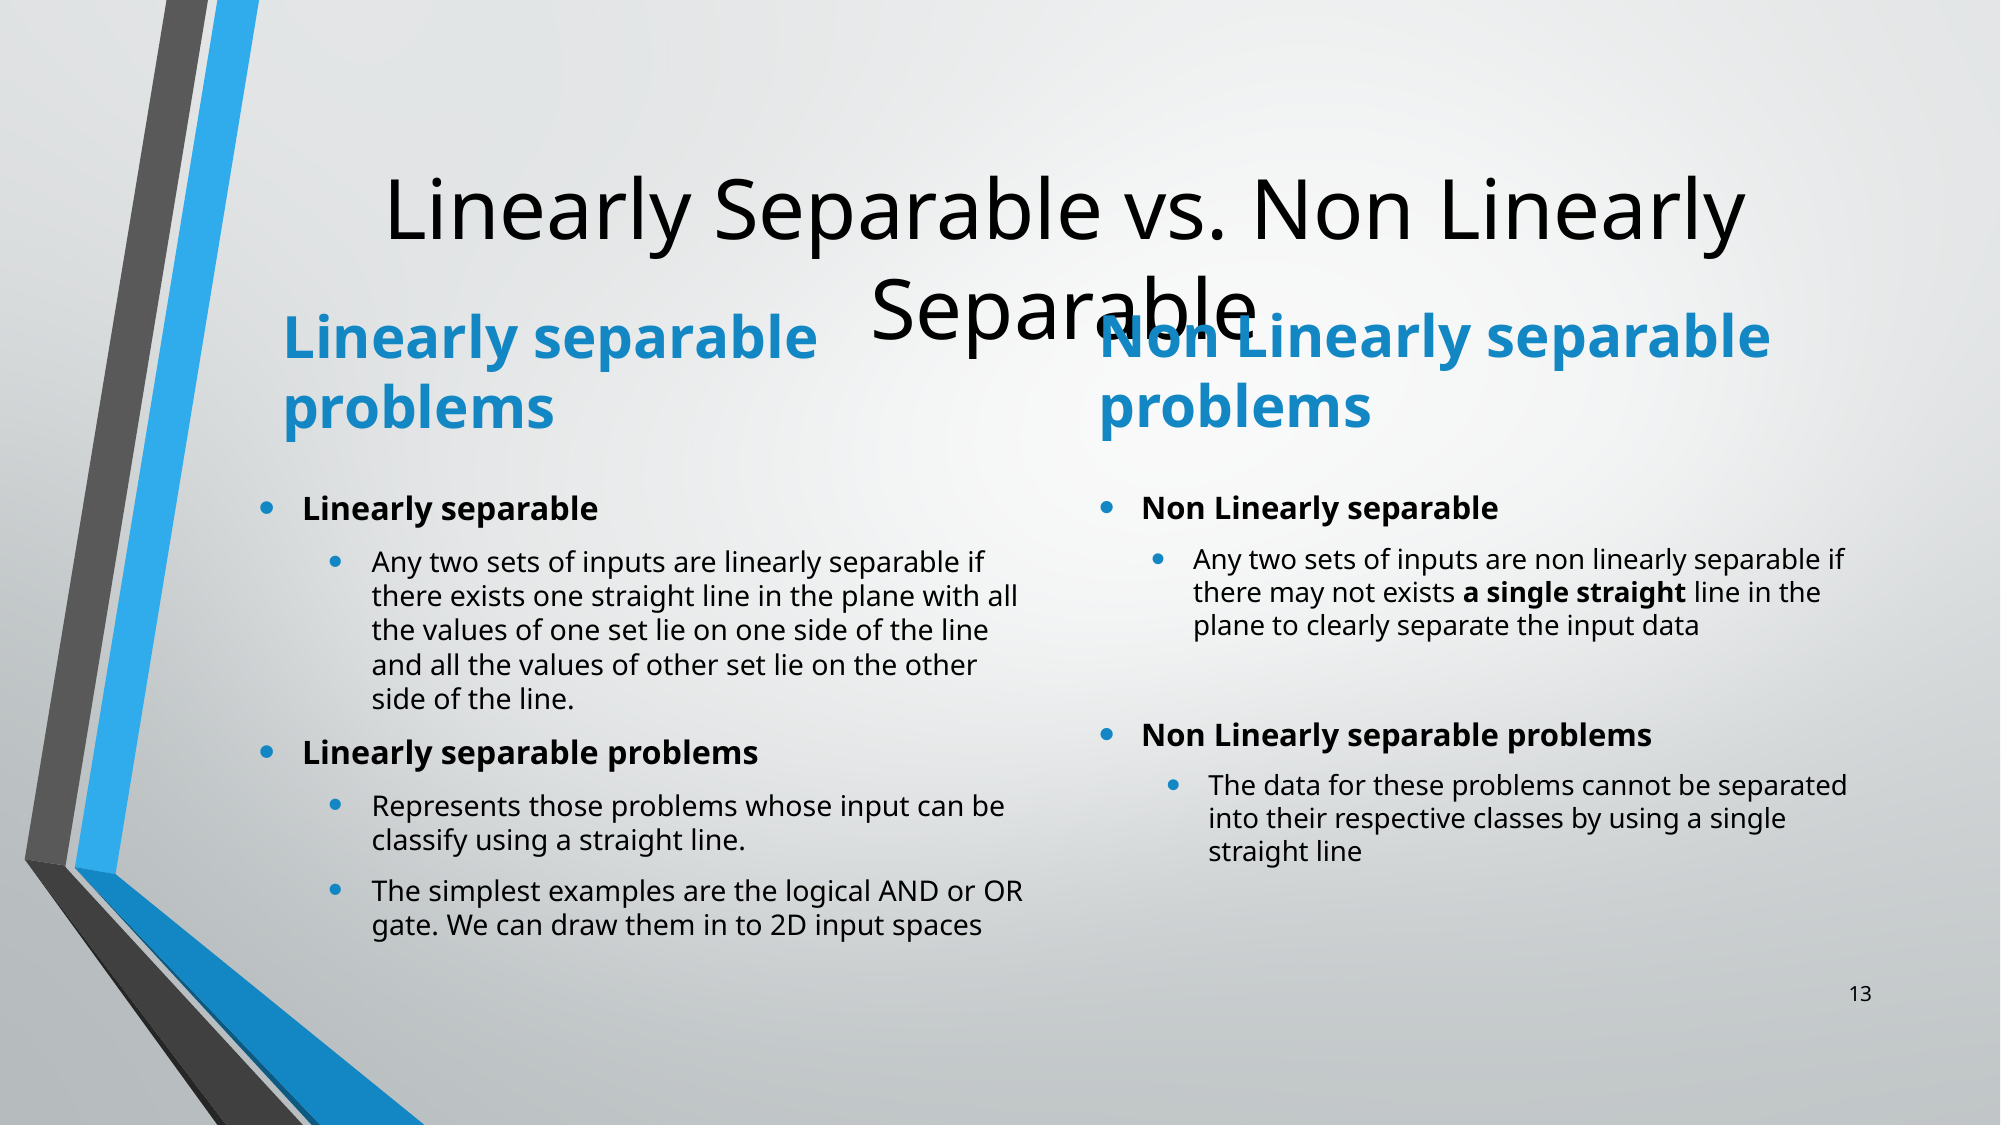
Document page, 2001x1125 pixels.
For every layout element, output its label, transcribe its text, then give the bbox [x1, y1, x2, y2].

list Non Linearly separable Any two sets of inputs are non linearly separable if there may not exists a single straight line in the plane to clearly separate the input data Non Linearly separable problems The data for these problems cannot be separated into their respective classes by using a single straight line [1083, 481, 1887, 884]
slide_number 13 [1796, 965, 1887, 1025]
list Linearly separable problems [267, 352, 1023, 448]
title Linearly Separable vs. Non Linearly Separable [243, 112, 1887, 400]
list Linearly separable Any two sets of inputs are linearly separable if there exists one straight line in the plane with all the values of one set lie on one side of the line and all the values of other set lie on the other side of the line. Linearly separable problems Represents those problems whose input can be classify using a straight line. The simplest examples are the logical AND or OR gate. We can draw them in to 2D input spaces [243, 481, 1047, 983]
list Non Linearly separable problems [1083, 352, 1958, 448]
